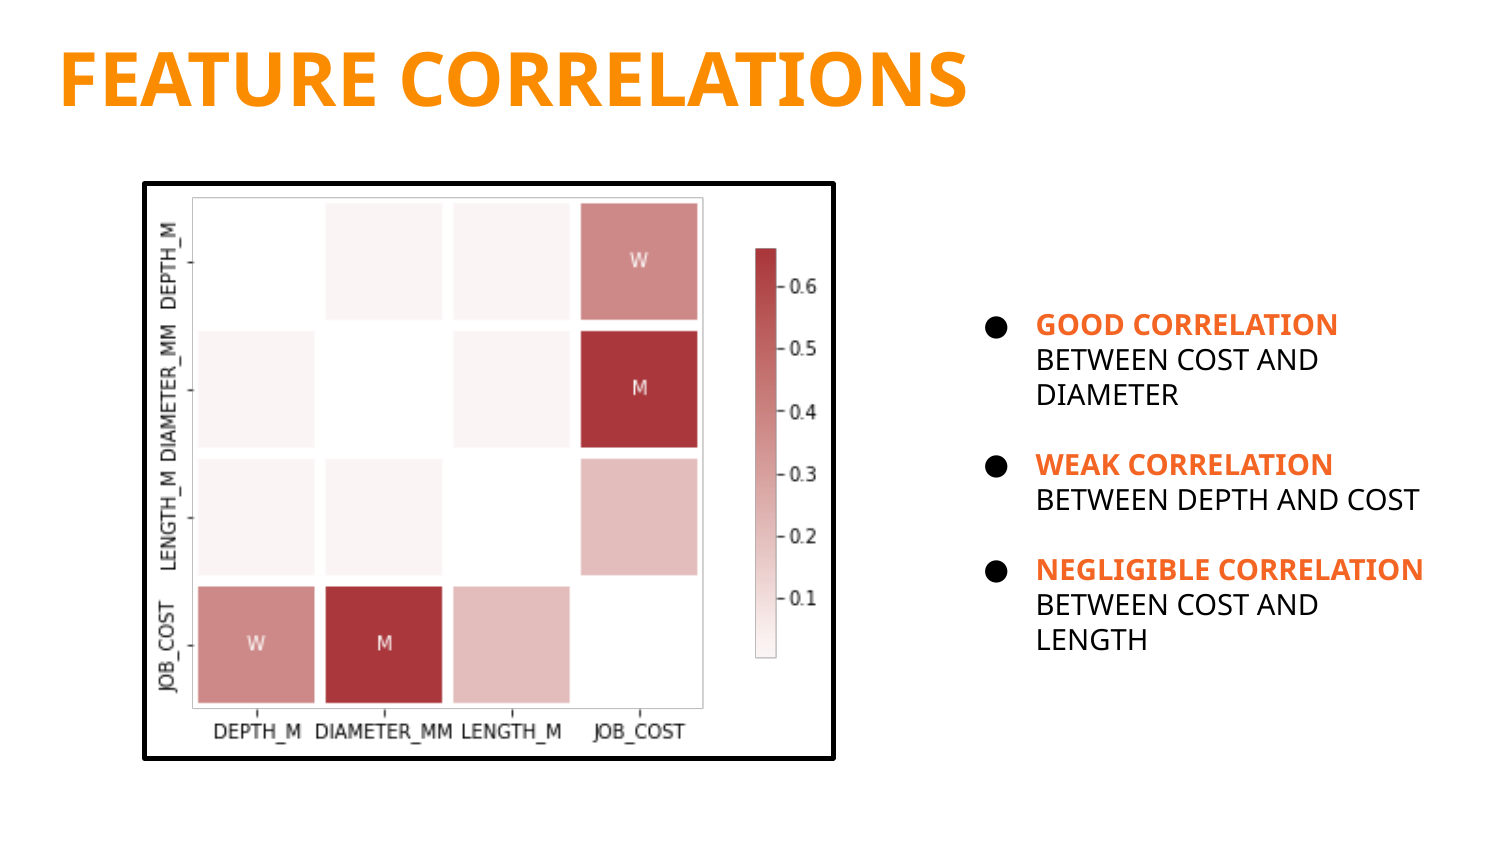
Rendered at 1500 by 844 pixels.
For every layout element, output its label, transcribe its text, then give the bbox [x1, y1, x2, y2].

title FEATURE CORRELATIONS [42, 16, 1458, 163]
text_box GOOD CORRELATION BETWEEN COST AND DIAMETER WEAK CORRELATION BETWEEN DEPTH AND COST NEGLIGIBLE CORRELATION BETWEEN COST AND LENGTH [945, 291, 1443, 671]
picture [146, 185, 832, 757]
